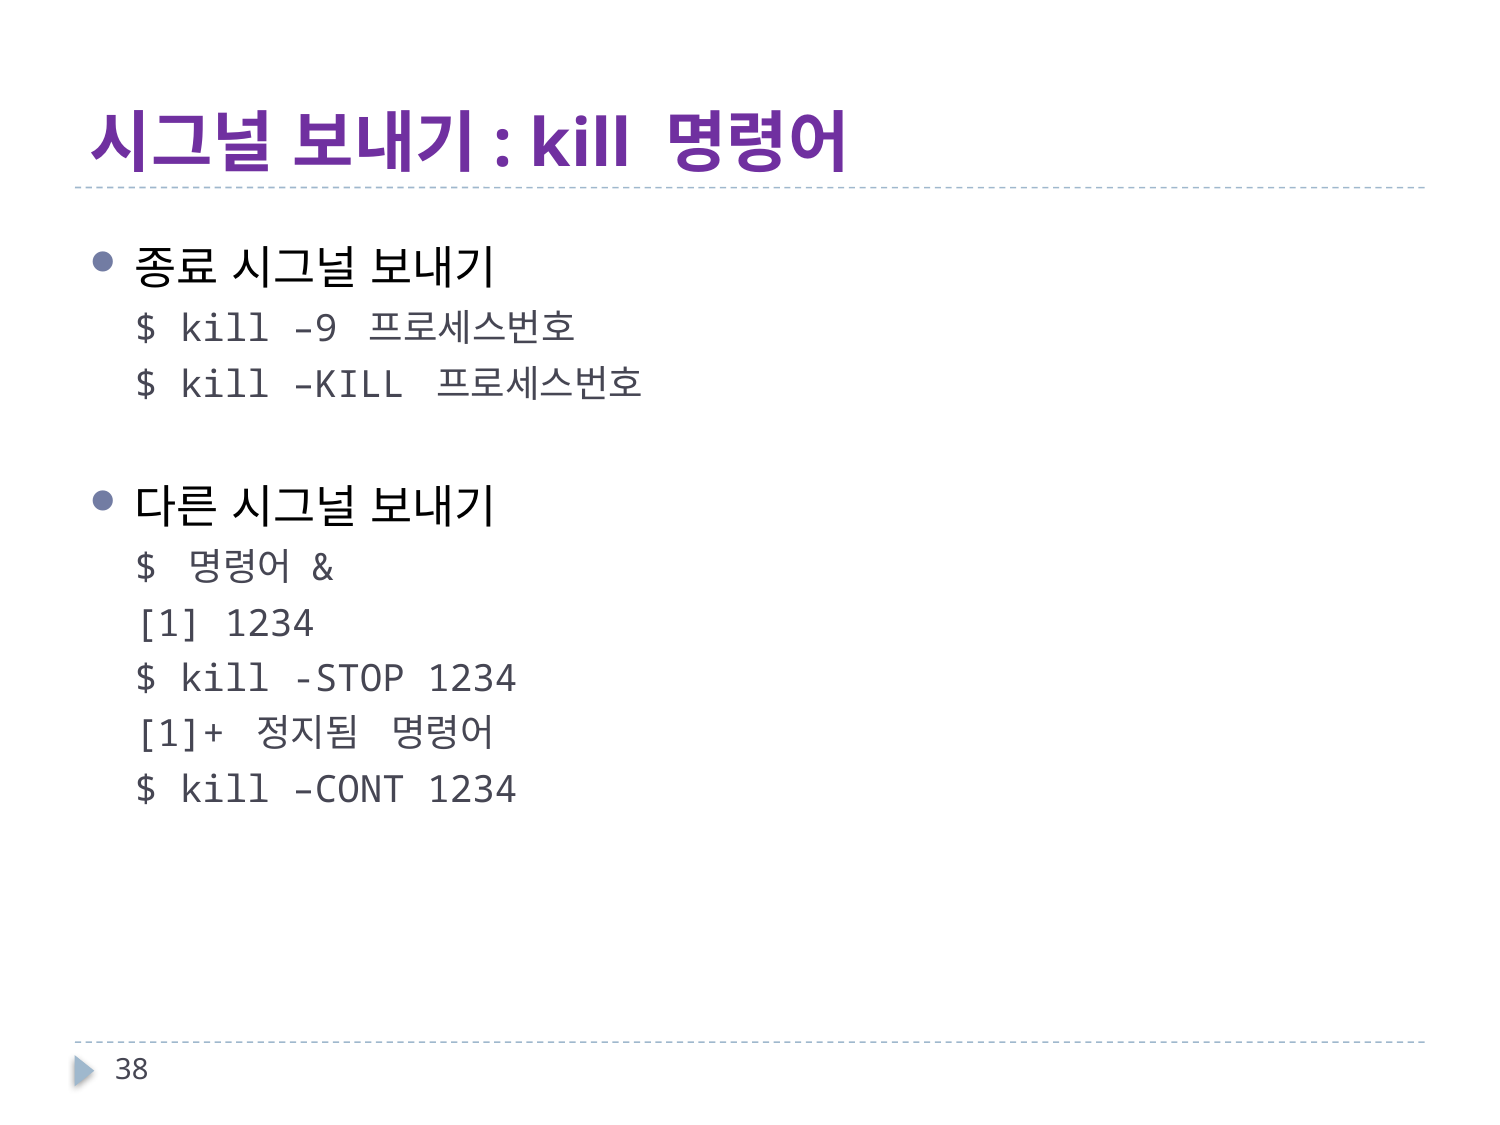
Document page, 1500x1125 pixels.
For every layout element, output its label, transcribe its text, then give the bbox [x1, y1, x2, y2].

list 종료 시그널 보내기 $ kill –9 프로세스번호 $ kill –KILL 프로세스번호 다른 시그널 보내기 $ 명령어 & [1] 1234 $ kill -STOP 1234 [1]+ 정지됨 명령어 $ kill –CONT 1234 [75, 231, 1425, 1010]
slide_number 38 [100, 1042, 426, 1103]
title 시그널 보내기: kill 명령어 [75, 24, 1425, 188]
